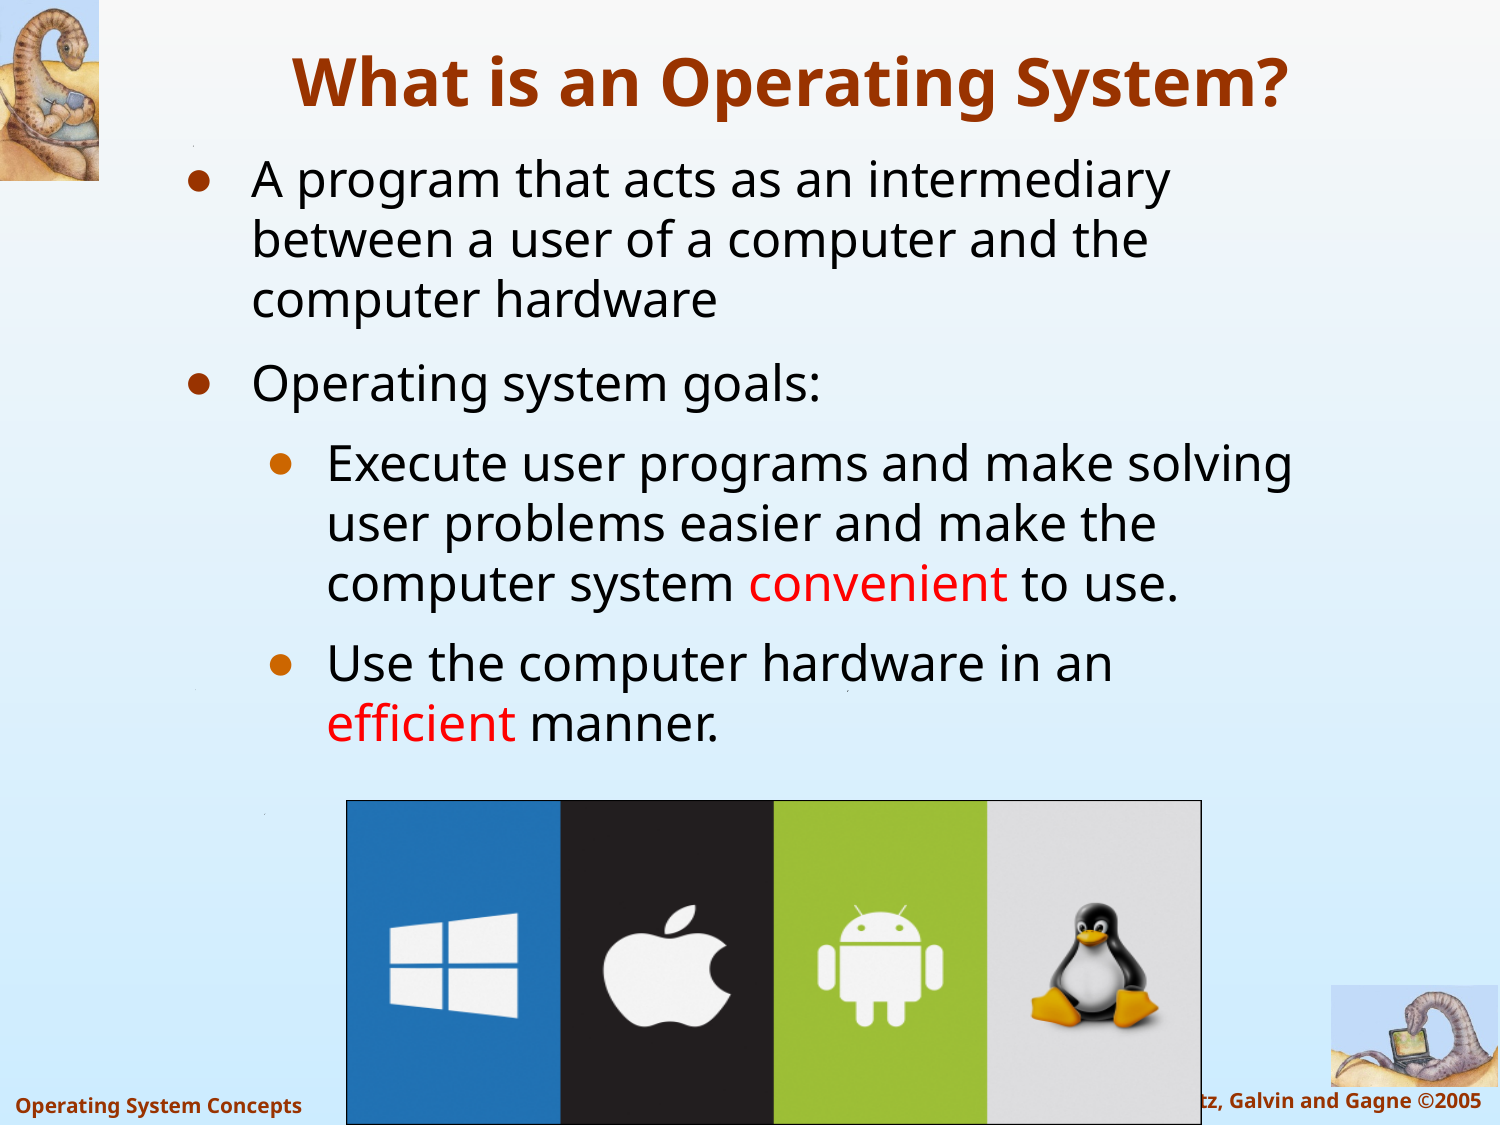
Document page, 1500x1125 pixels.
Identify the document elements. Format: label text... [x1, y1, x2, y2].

picture [0, 0, 99, 181]
list A program that acts as an intermediary between a user of a computer and the computer hardware Operating system goals: Execute user programs and make solving user problems easier and make the computer system convenient to use. Use the computer hardware in an efficient manner. [161, 140, 1331, 1069]
picture [1331, 985, 1498, 1087]
picture [345, 799, 1202, 1125]
title What is an Operating System? [158, 32, 1425, 128]
